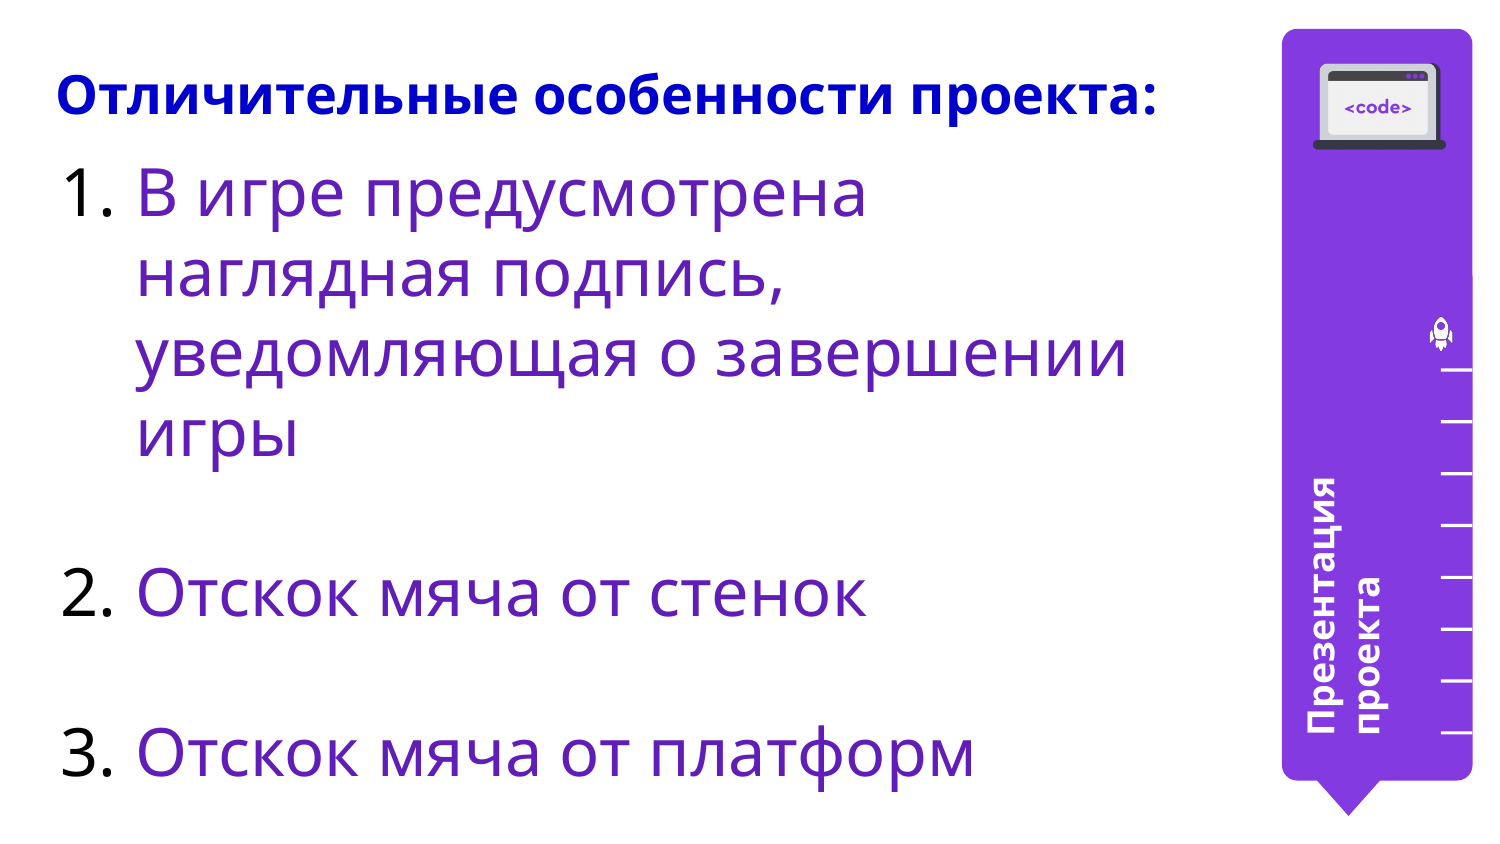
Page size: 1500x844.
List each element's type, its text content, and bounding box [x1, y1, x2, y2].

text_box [1281, 201, 1473, 817]
text_box Отличительные особенности проекта: [55, 50, 1257, 149]
picture [1281, 13, 1473, 195]
text_box В игре предусмотрена наглядная подпись, уведомляющая о завершении игры Отскок мяча от стенок Отскок мяча от платформ [45, 134, 1214, 805]
picture [1423, 310, 1459, 358]
